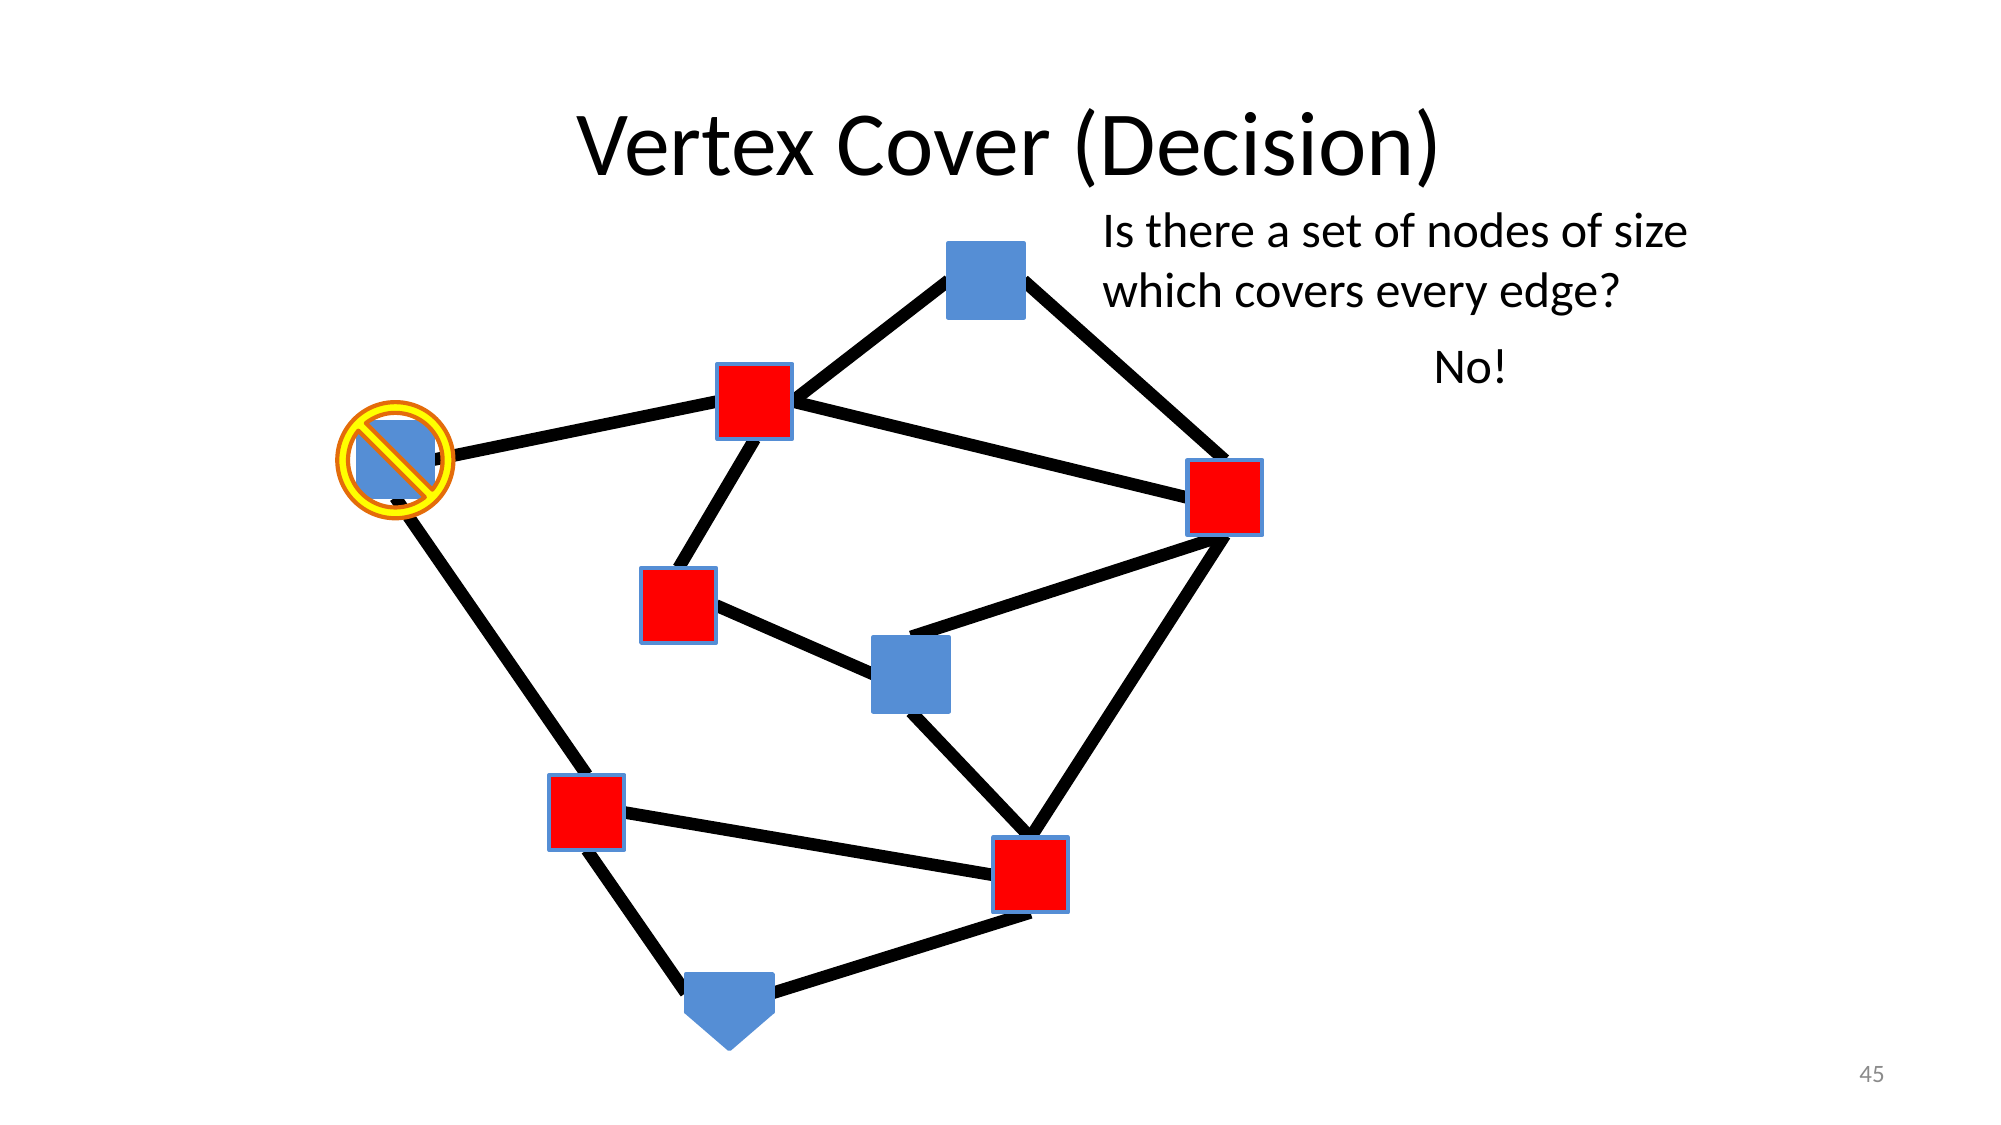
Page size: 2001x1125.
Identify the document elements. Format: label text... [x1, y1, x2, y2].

text_box [335, 418, 352, 502]
slide_number 45 [1433, 1042, 1900, 1103]
text_box No! [1418, 325, 1594, 401]
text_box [357, 242, 1263, 1050]
